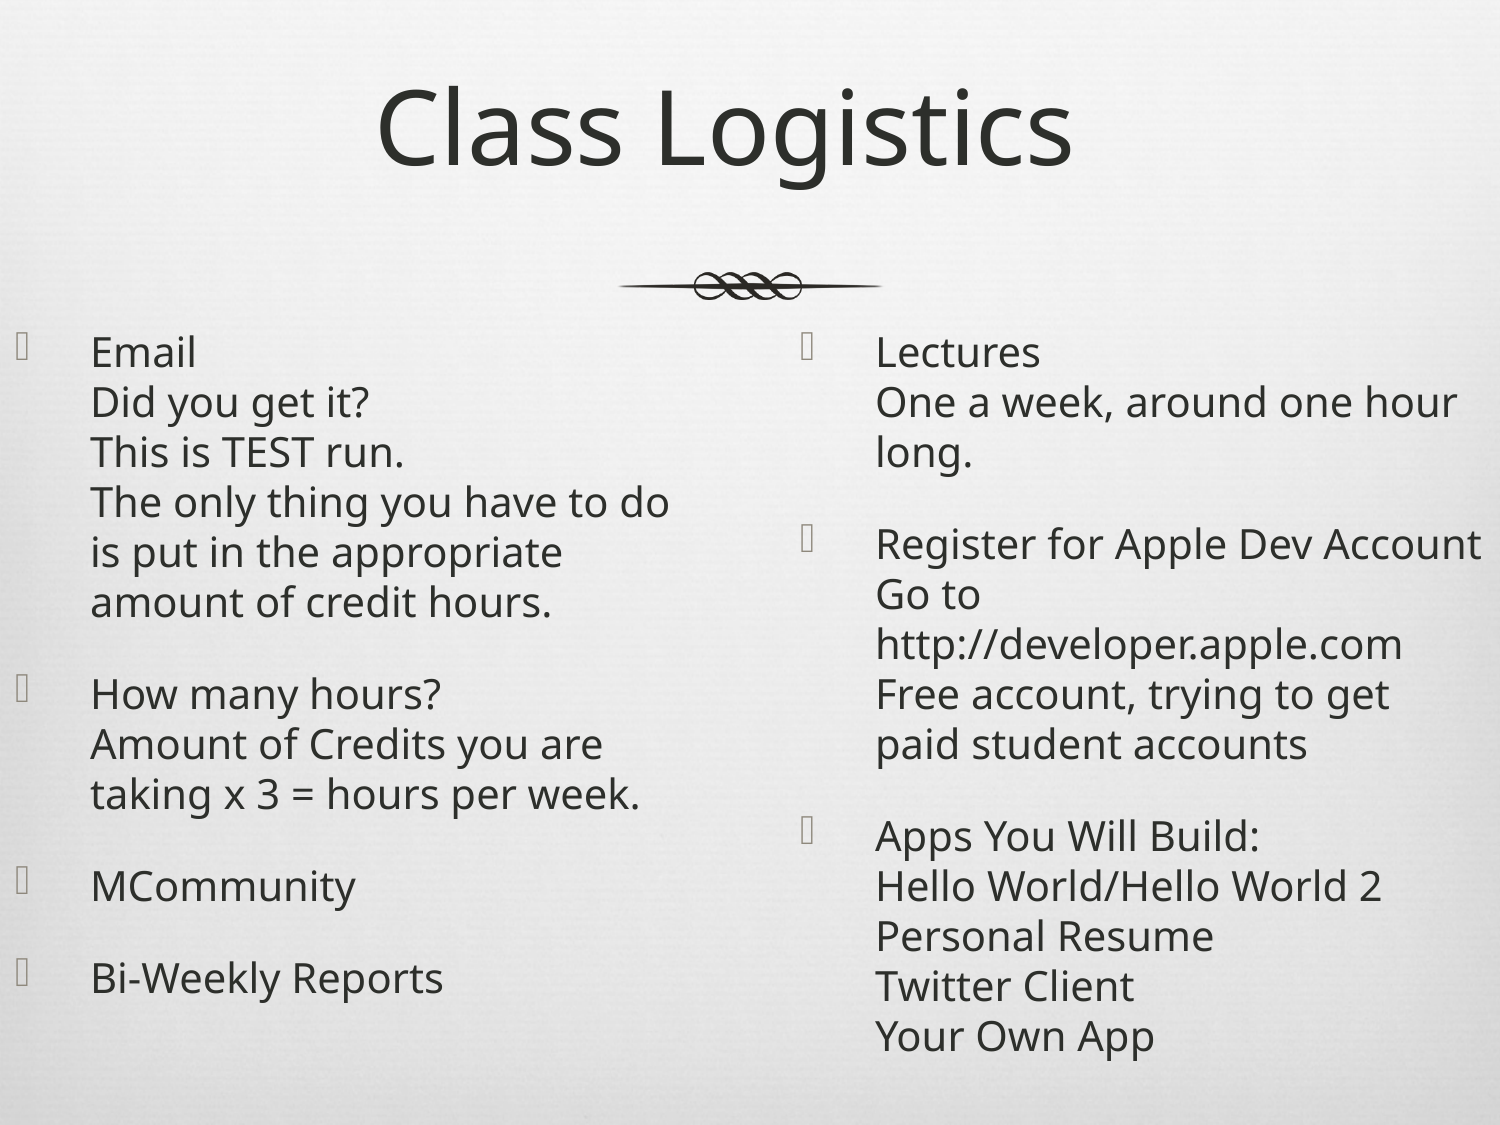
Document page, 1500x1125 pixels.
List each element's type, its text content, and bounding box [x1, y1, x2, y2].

picture [615, 272, 885, 300]
title Class Logistics [112, 11, 1388, 236]
list Email Did you get it? This is TEST run. The only thing you have to do is put in the appropriate amount of credit hours. How many hours? Amount of Credits you are taking x 3 = hours per week. MCommunity Bi-Weekly Reports [0, 318, 716, 1125]
text_box Lectures One a week, around one hour long. Register for Apple Dev Account Go to http://developer.apple.com Free account, trying to get paid student accounts Apps You Will Build: Hello World/Hello World 2 Personal Resume Twitter Client Your Own App [785, 318, 1500, 1125]
